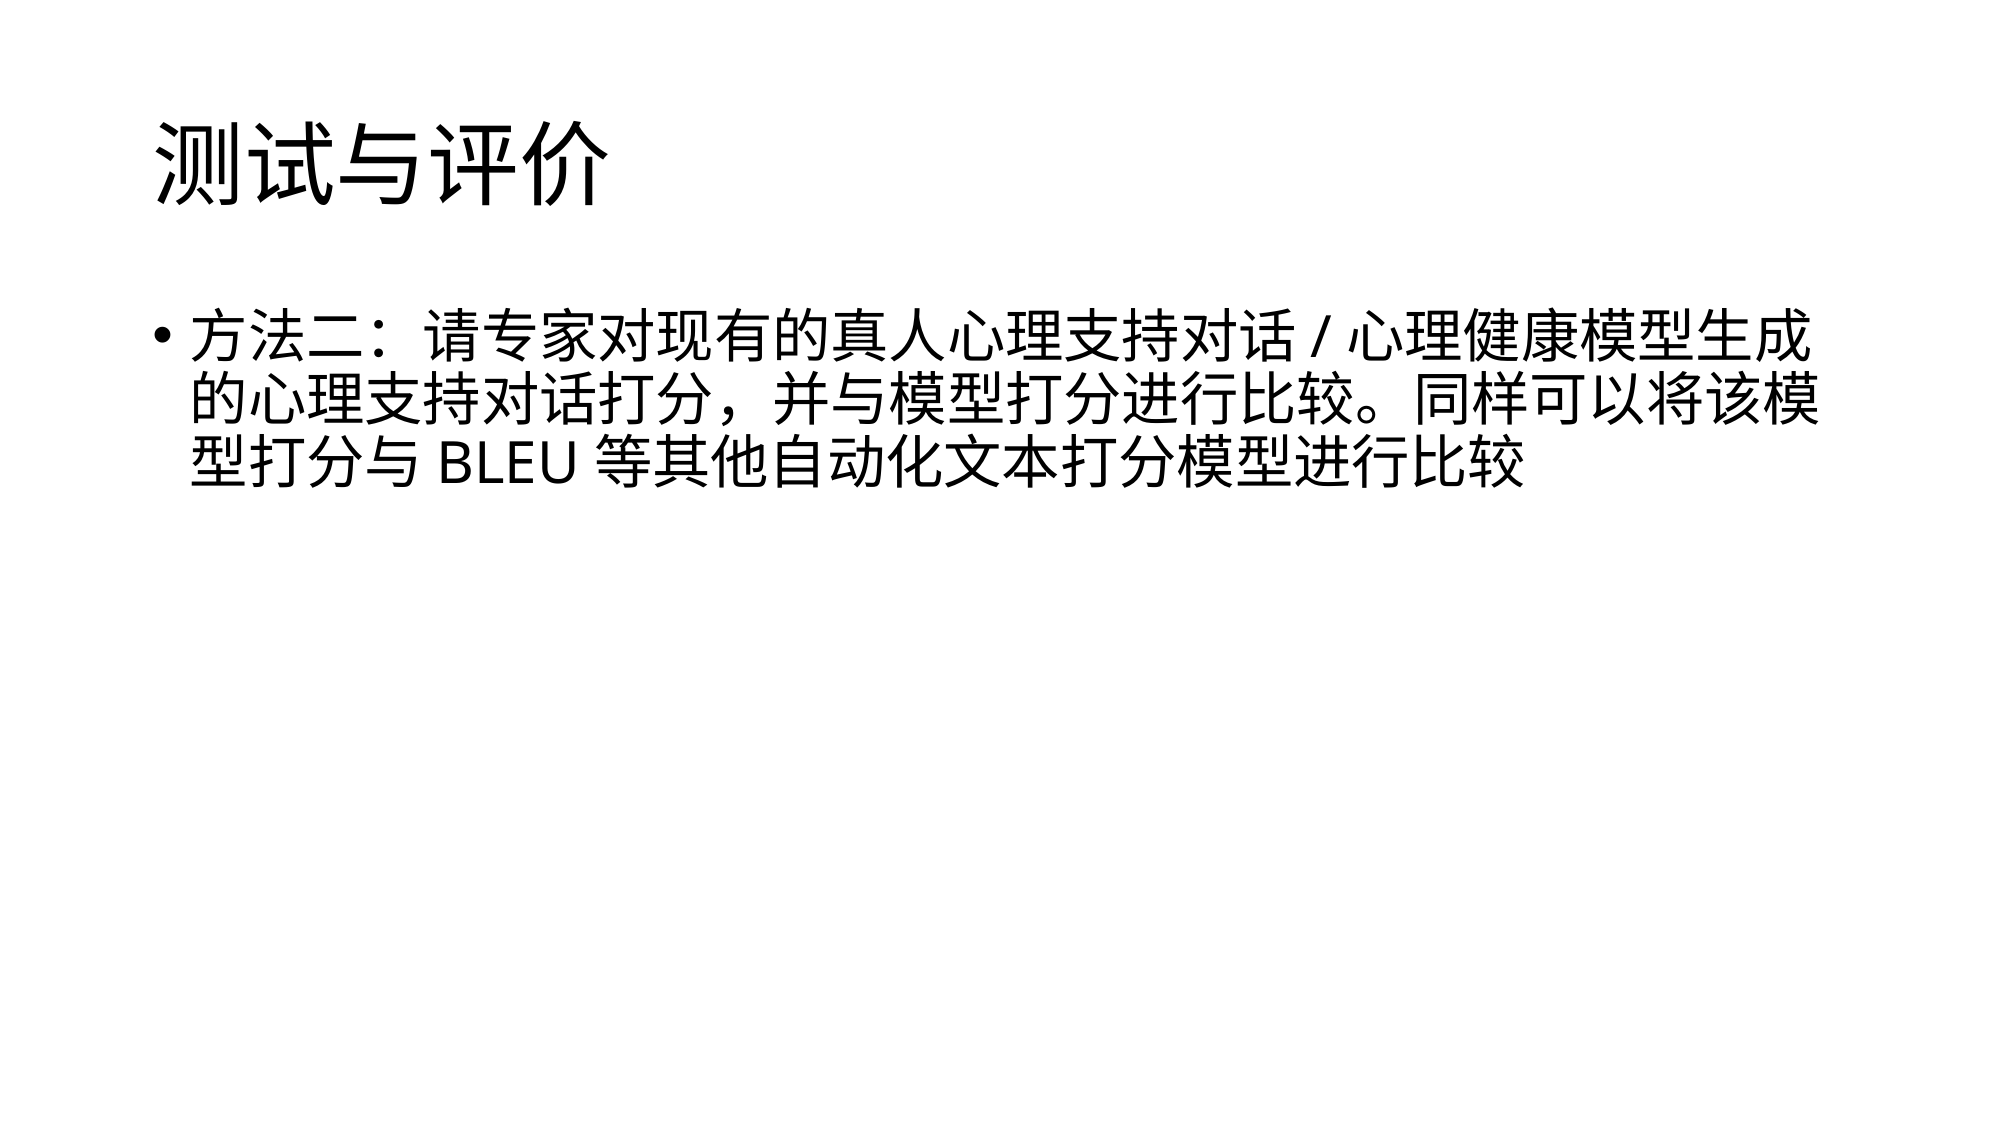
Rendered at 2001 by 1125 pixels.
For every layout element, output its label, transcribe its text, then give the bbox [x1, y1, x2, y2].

title 测试与评价 [137, 59, 1863, 278]
list 方法二：请专家对现有的真人心理支持对话/心理健康模型生成的心理支持对话打分，并与模型打分进行比较。同样可以将该模型打分与BLEU等其他自动化文本打分模型进行比较 [137, 299, 1863, 1014]
